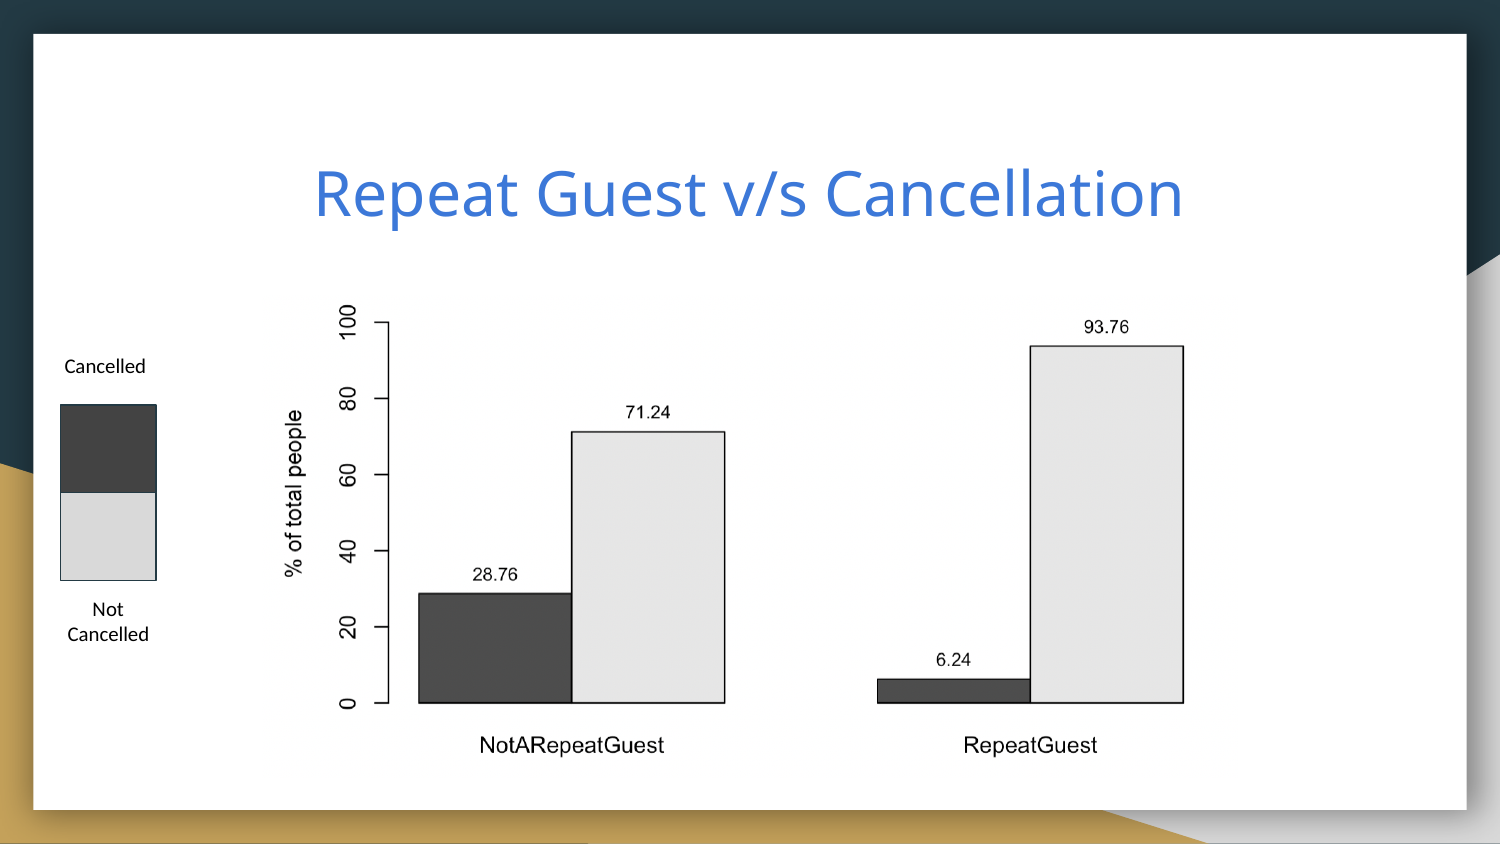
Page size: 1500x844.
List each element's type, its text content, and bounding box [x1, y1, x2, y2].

text_box Cancelled [49, 339, 167, 390]
text_box Not Cancelled [49, 580, 167, 661]
text_box [60, 492, 156, 580]
title Repeat Guest v/s Cancellation [134, 138, 1366, 296]
text_box [60, 404, 156, 492]
picture [262, 295, 1238, 779]
